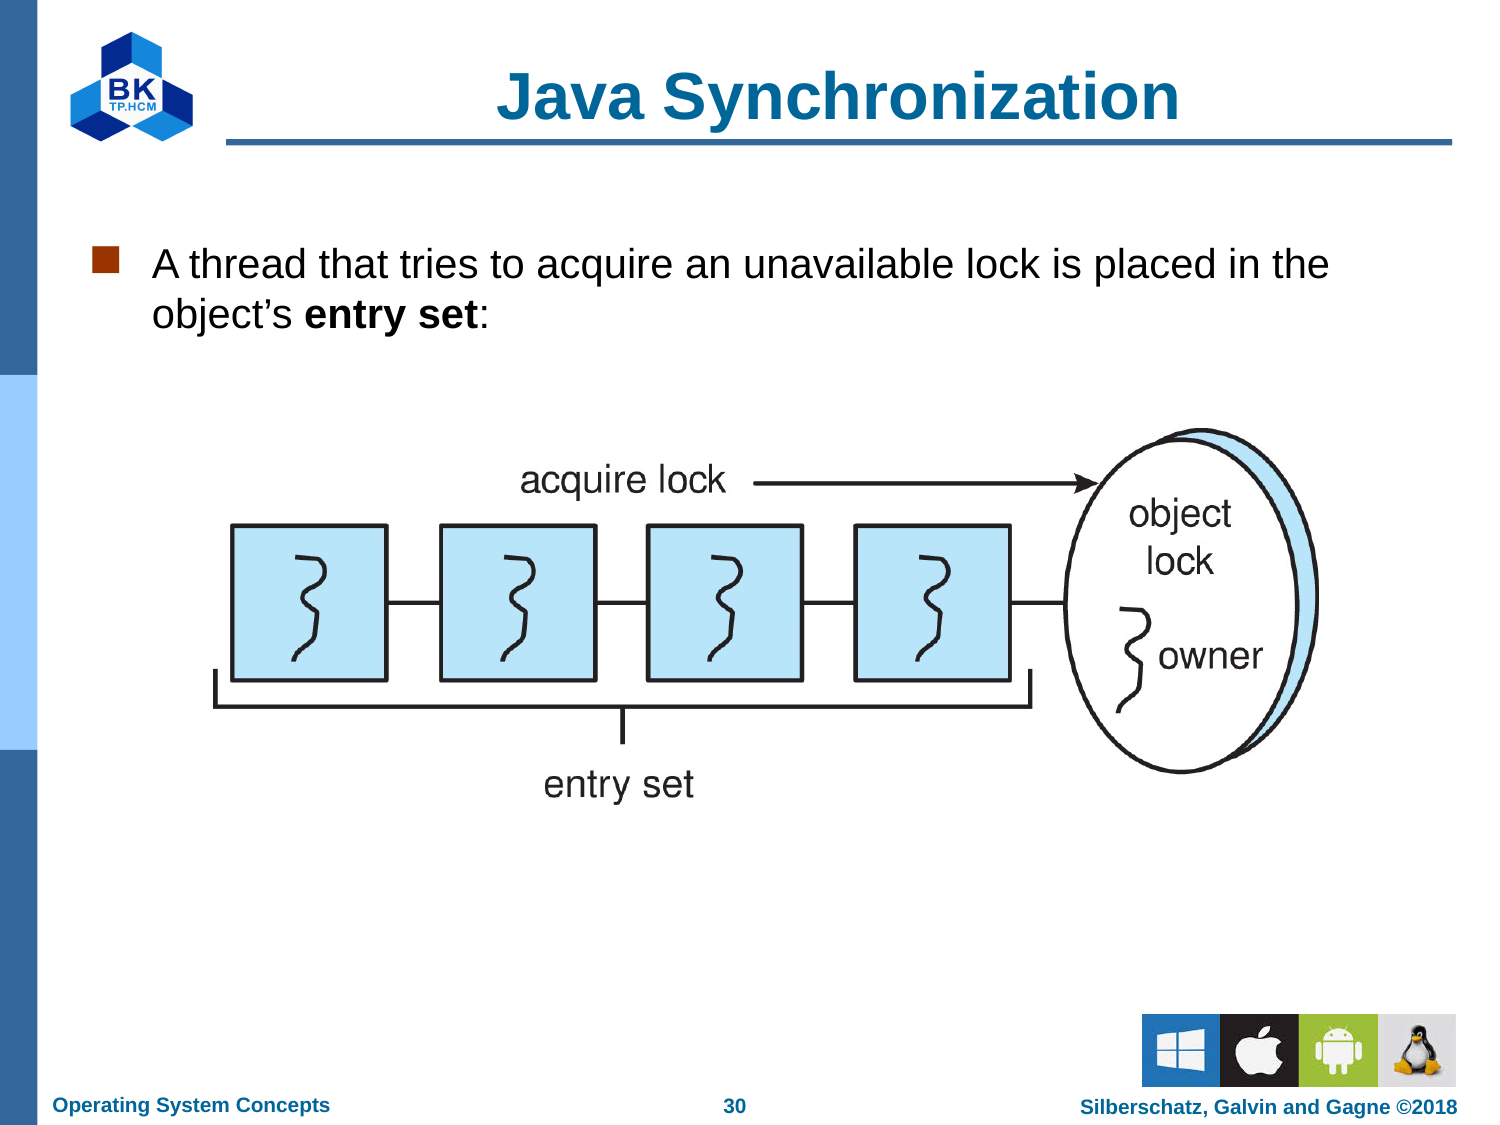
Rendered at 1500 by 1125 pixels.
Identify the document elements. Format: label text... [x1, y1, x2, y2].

title Java Synchronization [226, 45, 1452, 141]
list A thread that tries to acquire an unavailable lock is placed in the object’s entry set: [80, 229, 1453, 1053]
picture [1142, 1014, 1456, 1087]
picture [213, 428, 1319, 805]
picture [69, 30, 194, 143]
